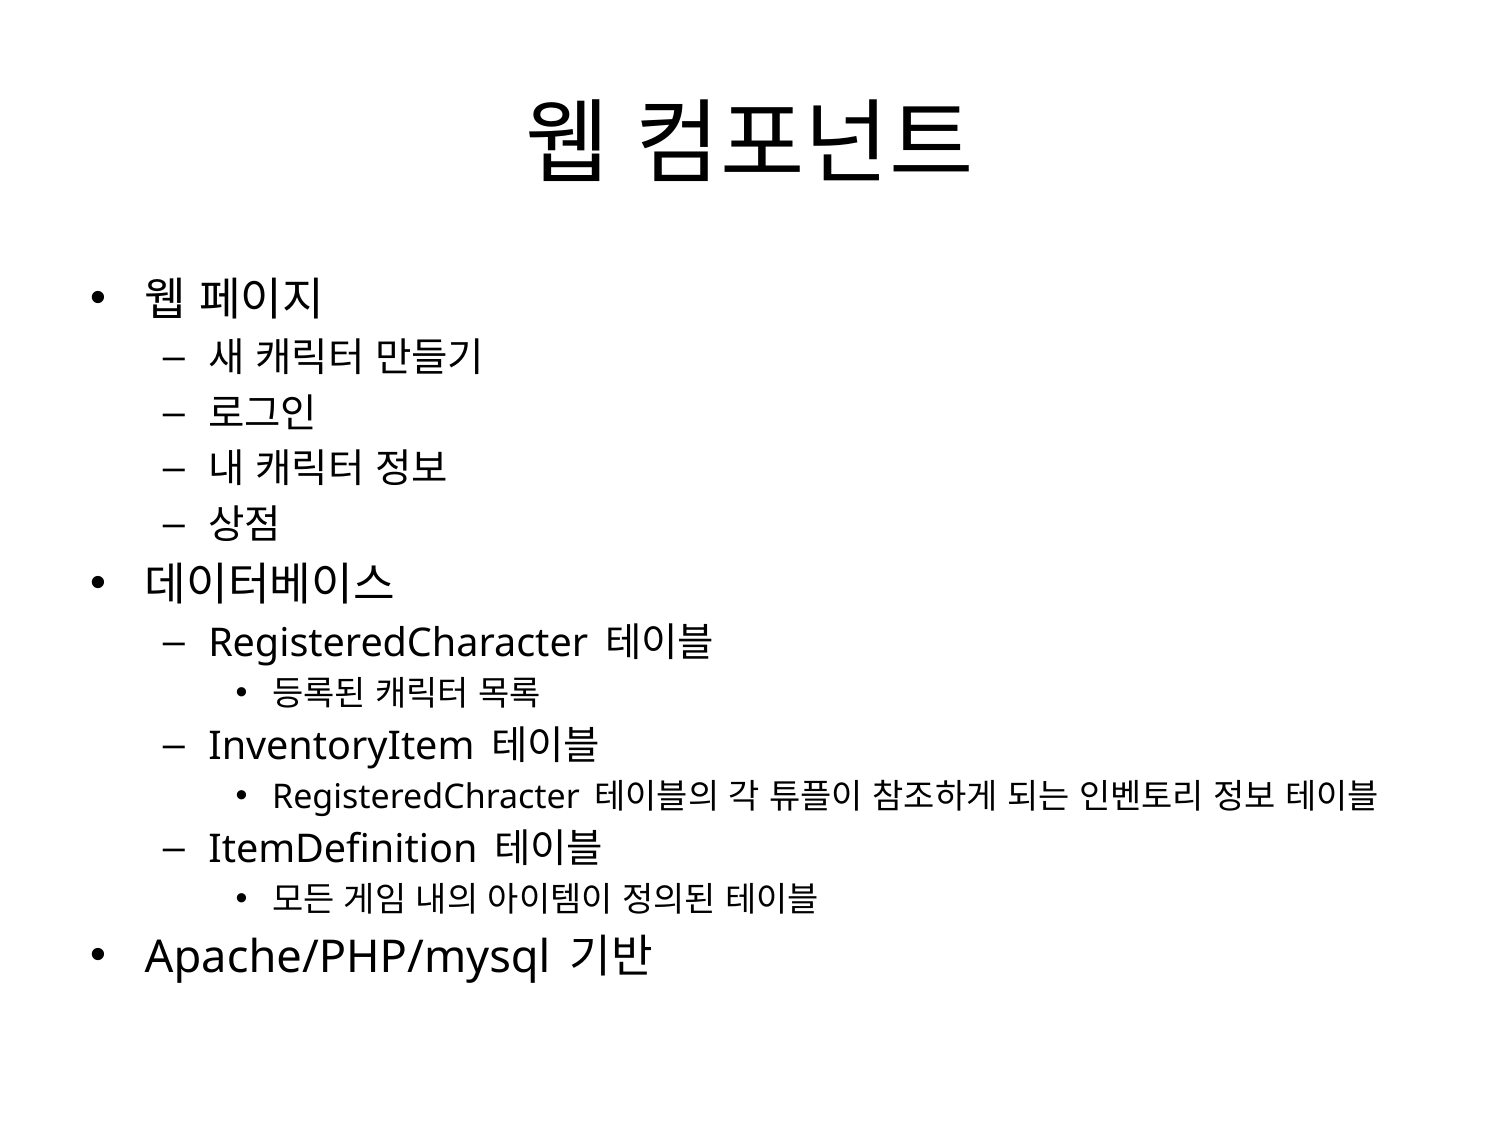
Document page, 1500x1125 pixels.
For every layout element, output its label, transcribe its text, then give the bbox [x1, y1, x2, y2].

title 웹 컴포넌트 [75, 45, 1425, 233]
list 웹 페이지 새 캐릭터 만들기 로그인 내 캐릭터 정보 상점 데이터베이스 RegisteredCharacter 테이블 등록된 캐릭터 목록 InventoryItem 테이블 RegisteredChracter 테이블의 각 튜플이 참조하게 되는 인벤토리 정보 테이블 ItemDefinition 테이블 모든 게임 내의 아이템이 정의된 테이블 Apache/PHP/mysql 기반 [75, 262, 1425, 1005]
